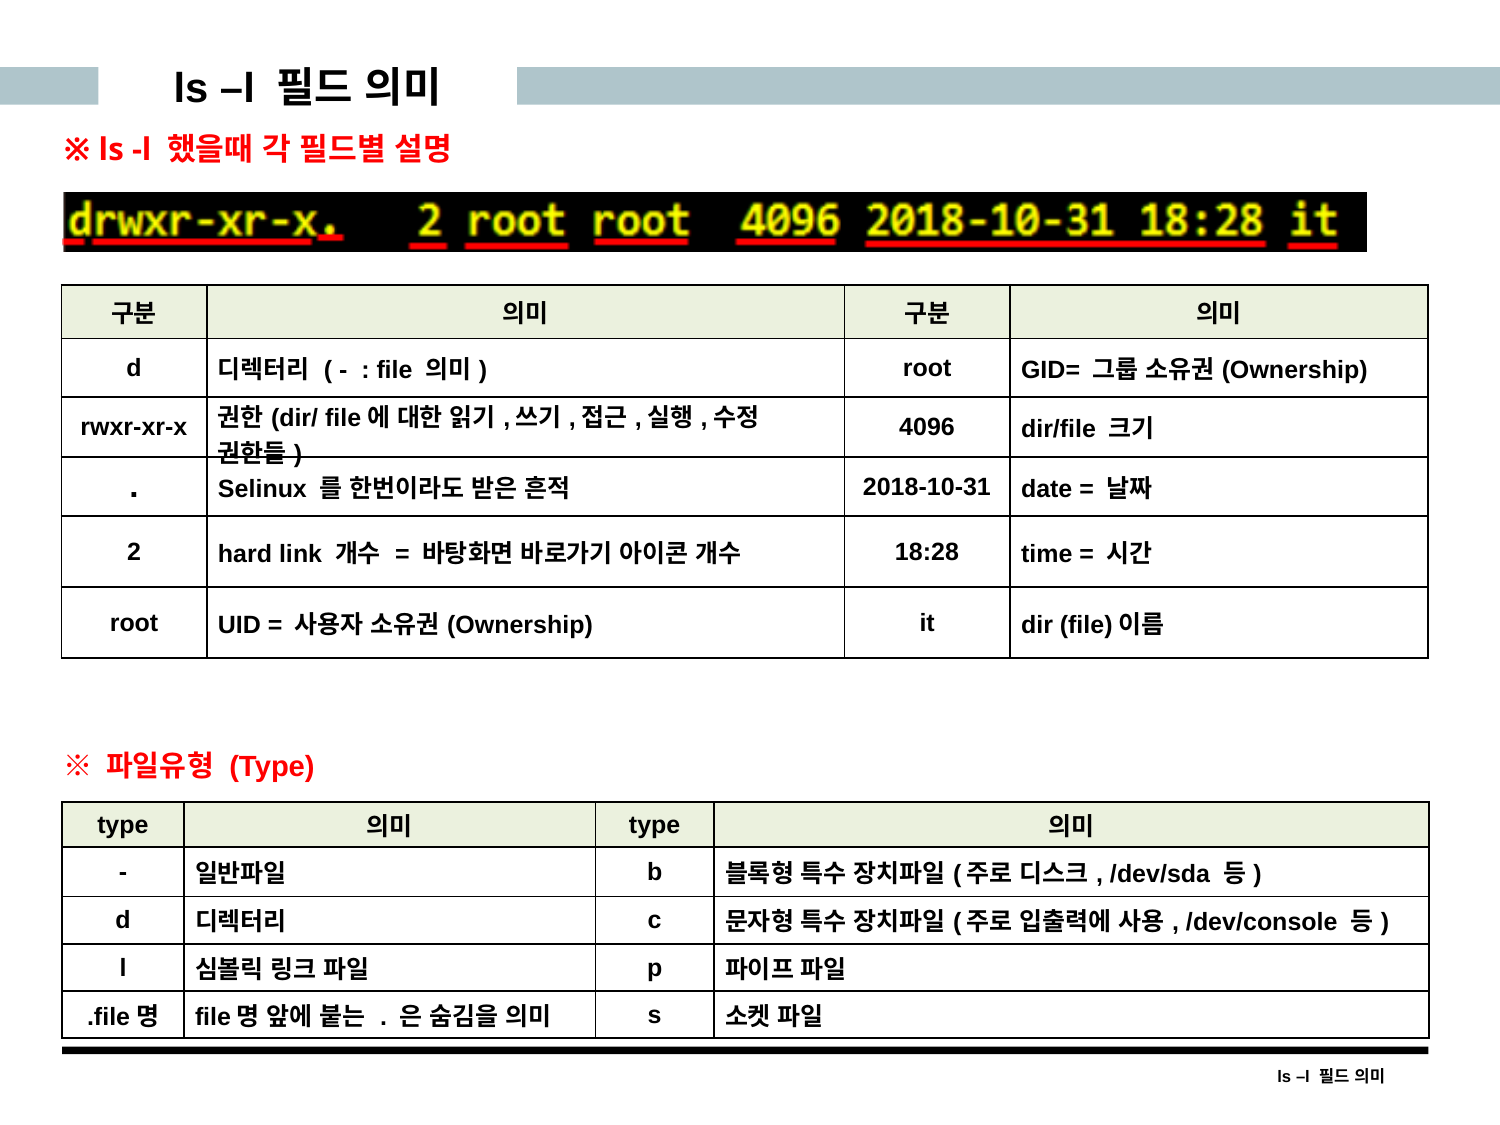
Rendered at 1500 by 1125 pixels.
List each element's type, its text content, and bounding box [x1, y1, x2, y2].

table_cell 파이프 파일 [715, 945, 1428, 990]
table_header 구분 [62, 286, 206, 338]
table_cell hard link 개수 = 바탕화면 바로가기 아이콘 개수 [208, 517, 844, 586]
text_box ls –l 필드 의미 [1234, 1058, 1429, 1094]
text_box [0, 65, 100, 107]
picture [61, 192, 1368, 252]
table_header 의미 [208, 286, 844, 338]
table_header type [63, 803, 183, 846]
table_cell GID= 그룹 소유권(Ownership) [1011, 339, 1427, 396]
table_cell root [62, 588, 206, 657]
table_cell s [596, 992, 713, 1037]
table_cell root [845, 339, 1009, 396]
text_box ls –l 필드 의미 [112, 54, 503, 118]
table_cell c [596, 897, 713, 943]
table_cell dir/file 크기 [1011, 398, 1427, 456]
table_cell d [62, 339, 206, 396]
table_cell 심볼릭 링크 파일 [185, 945, 595, 990]
table_cell p [596, 945, 713, 990]
table_cell time = 시간 [1011, 517, 1427, 586]
table_cell 18:28 [845, 517, 1009, 586]
text_box ※ 파일유형 (Type) [48, 739, 330, 790]
table_header 의미 [185, 803, 595, 846]
text_box ※ ls -l 했을때 각 필드별 설명 [49, 122, 1077, 175]
table_cell d [63, 897, 183, 943]
table_cell .file명 [63, 992, 183, 1037]
table_cell file명 앞에 붙는 . 은 숨김을 의미 [185, 992, 595, 1037]
text_box [515, 65, 1500, 107]
table_cell 2 [62, 517, 206, 586]
table_cell 4096 [845, 398, 1009, 456]
table_cell rwxr-xr-x [62, 398, 206, 456]
table_cell 소켓 파일 [715, 992, 1428, 1037]
table_cell UID = 사용자 소유권(Ownership) [208, 588, 844, 657]
table_cell 일반파일 [185, 848, 595, 896]
table_header type [596, 803, 713, 846]
table_cell date = 날짜 [1011, 458, 1427, 515]
table_cell 디렉터리 [185, 897, 595, 943]
table_cell it [845, 588, 1009, 657]
table_cell 블록형 특수 장치파일(주로 디스크, /dev/sda 등) [715, 848, 1428, 896]
table_header 의미 [715, 803, 1428, 846]
table_cell dir (file)이름 [1011, 588, 1427, 657]
table_cell 권한(dir/ file에 대한 읽기,쓰기,접근,실행,수정 권한들) [208, 398, 844, 456]
table_header 구분 [845, 286, 1009, 338]
table_cell l [63, 945, 183, 990]
text_box [60, 1045, 1430, 1056]
table_cell 문자형 특수 장치파일(주로 입출력에 사용, /dev/console 등) [715, 897, 1428, 943]
table_cell 디렉터리 ( - : file 의미) [208, 339, 844, 396]
table_cell . [62, 458, 206, 515]
table_header 의미 [1011, 286, 1427, 338]
table_cell Selinux 를 한번이라도 받은 흔적 [208, 458, 844, 515]
table_cell - [63, 848, 183, 896]
table_cell 2018-10-31 [845, 458, 1009, 515]
table_cell b [596, 848, 713, 896]
